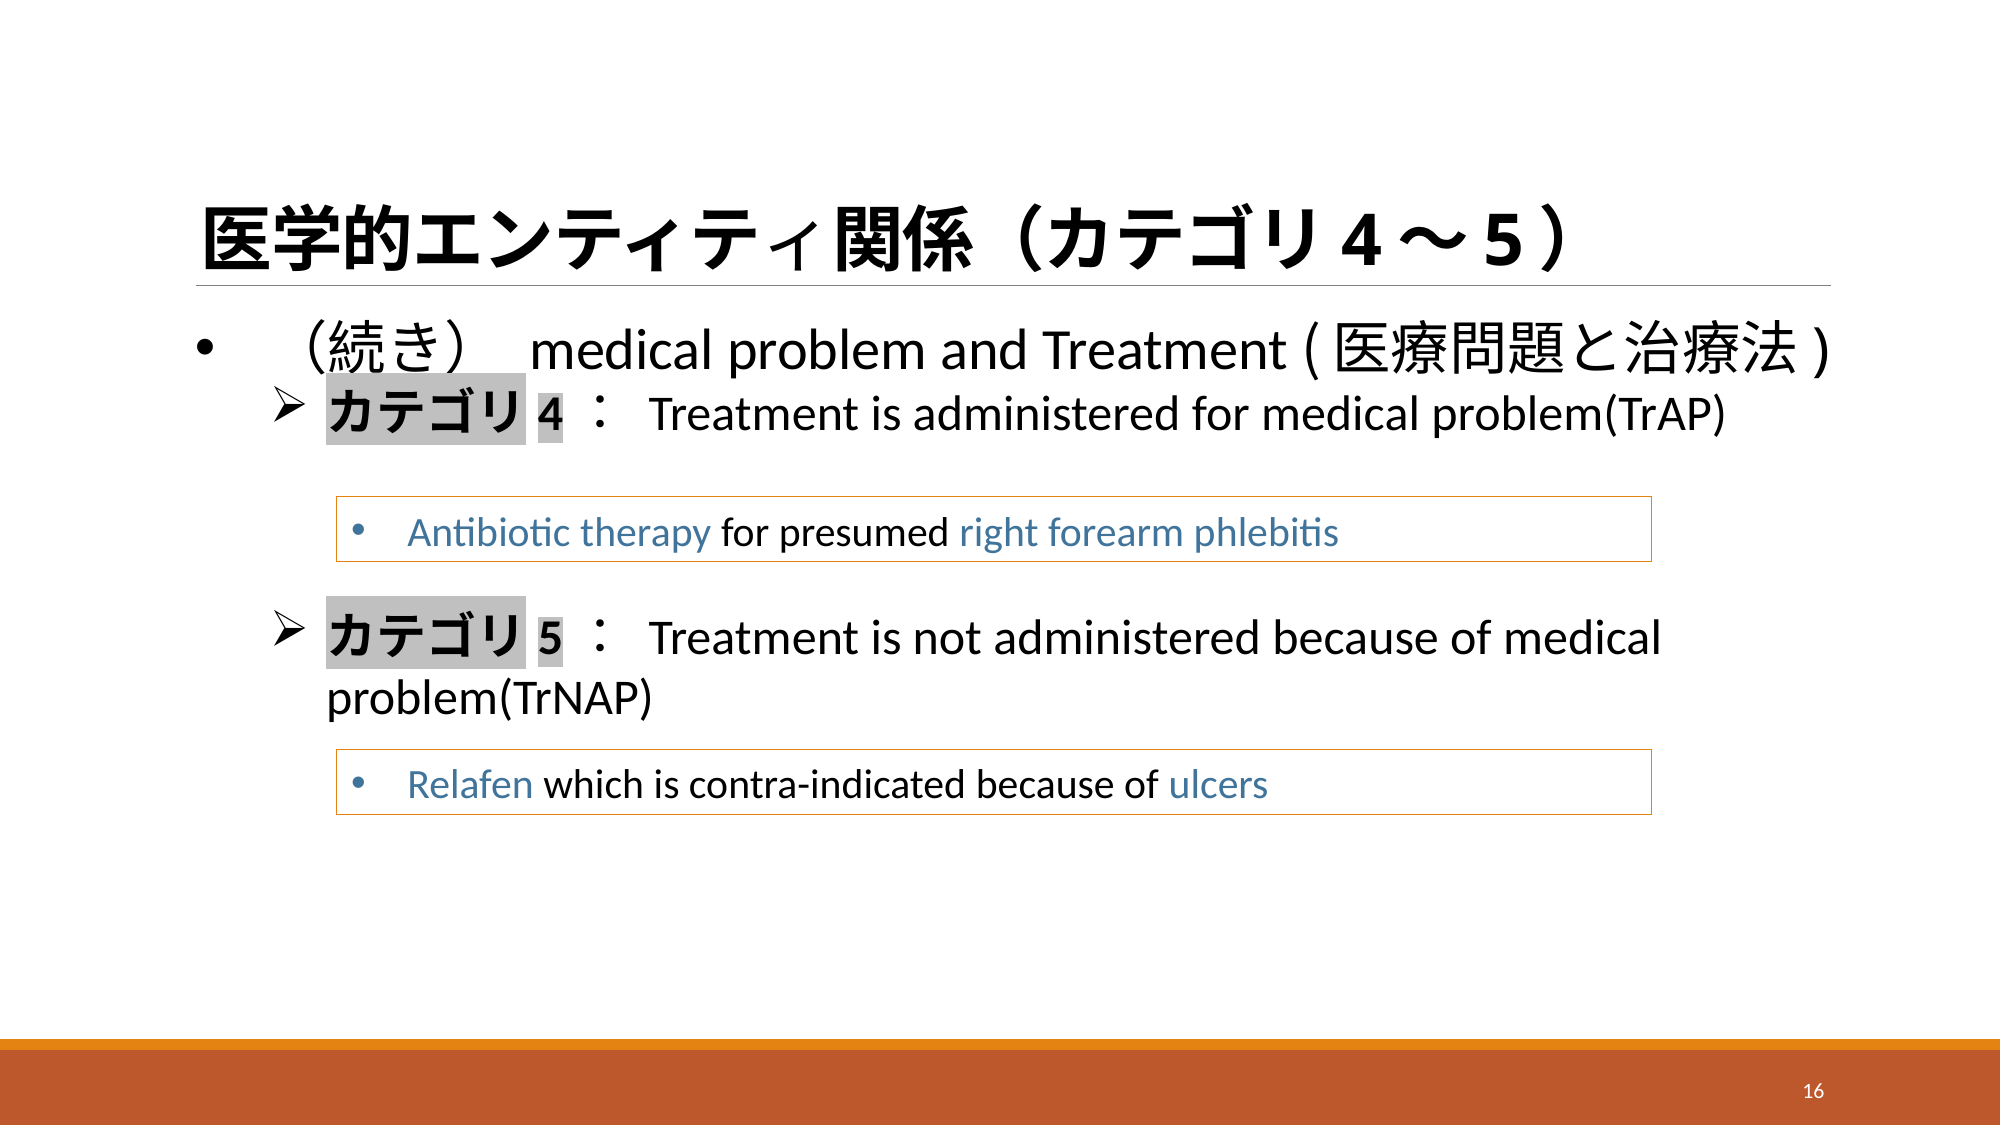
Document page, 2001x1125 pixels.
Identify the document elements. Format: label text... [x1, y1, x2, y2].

text_box Antibiotic therapy for presumed right forearm phlebitis [336, 496, 1652, 562]
text_box カテゴリ5： Treatment is not administered because of medical problem(TrNAP) [179, 596, 1858, 777]
text_box （続き） medical problem and Treatment (医療問題と治療法) カテゴリ4： Treatment is administered for medical problem(TrAP) [179, 303, 1858, 449]
slide_number 16 [1624, 1059, 1840, 1120]
text_box Relafen which is contra-indicated because of ulcers [336, 749, 1652, 815]
title 医学的エンティティ関係（カテゴリ4〜5） [185, 126, 1653, 288]
